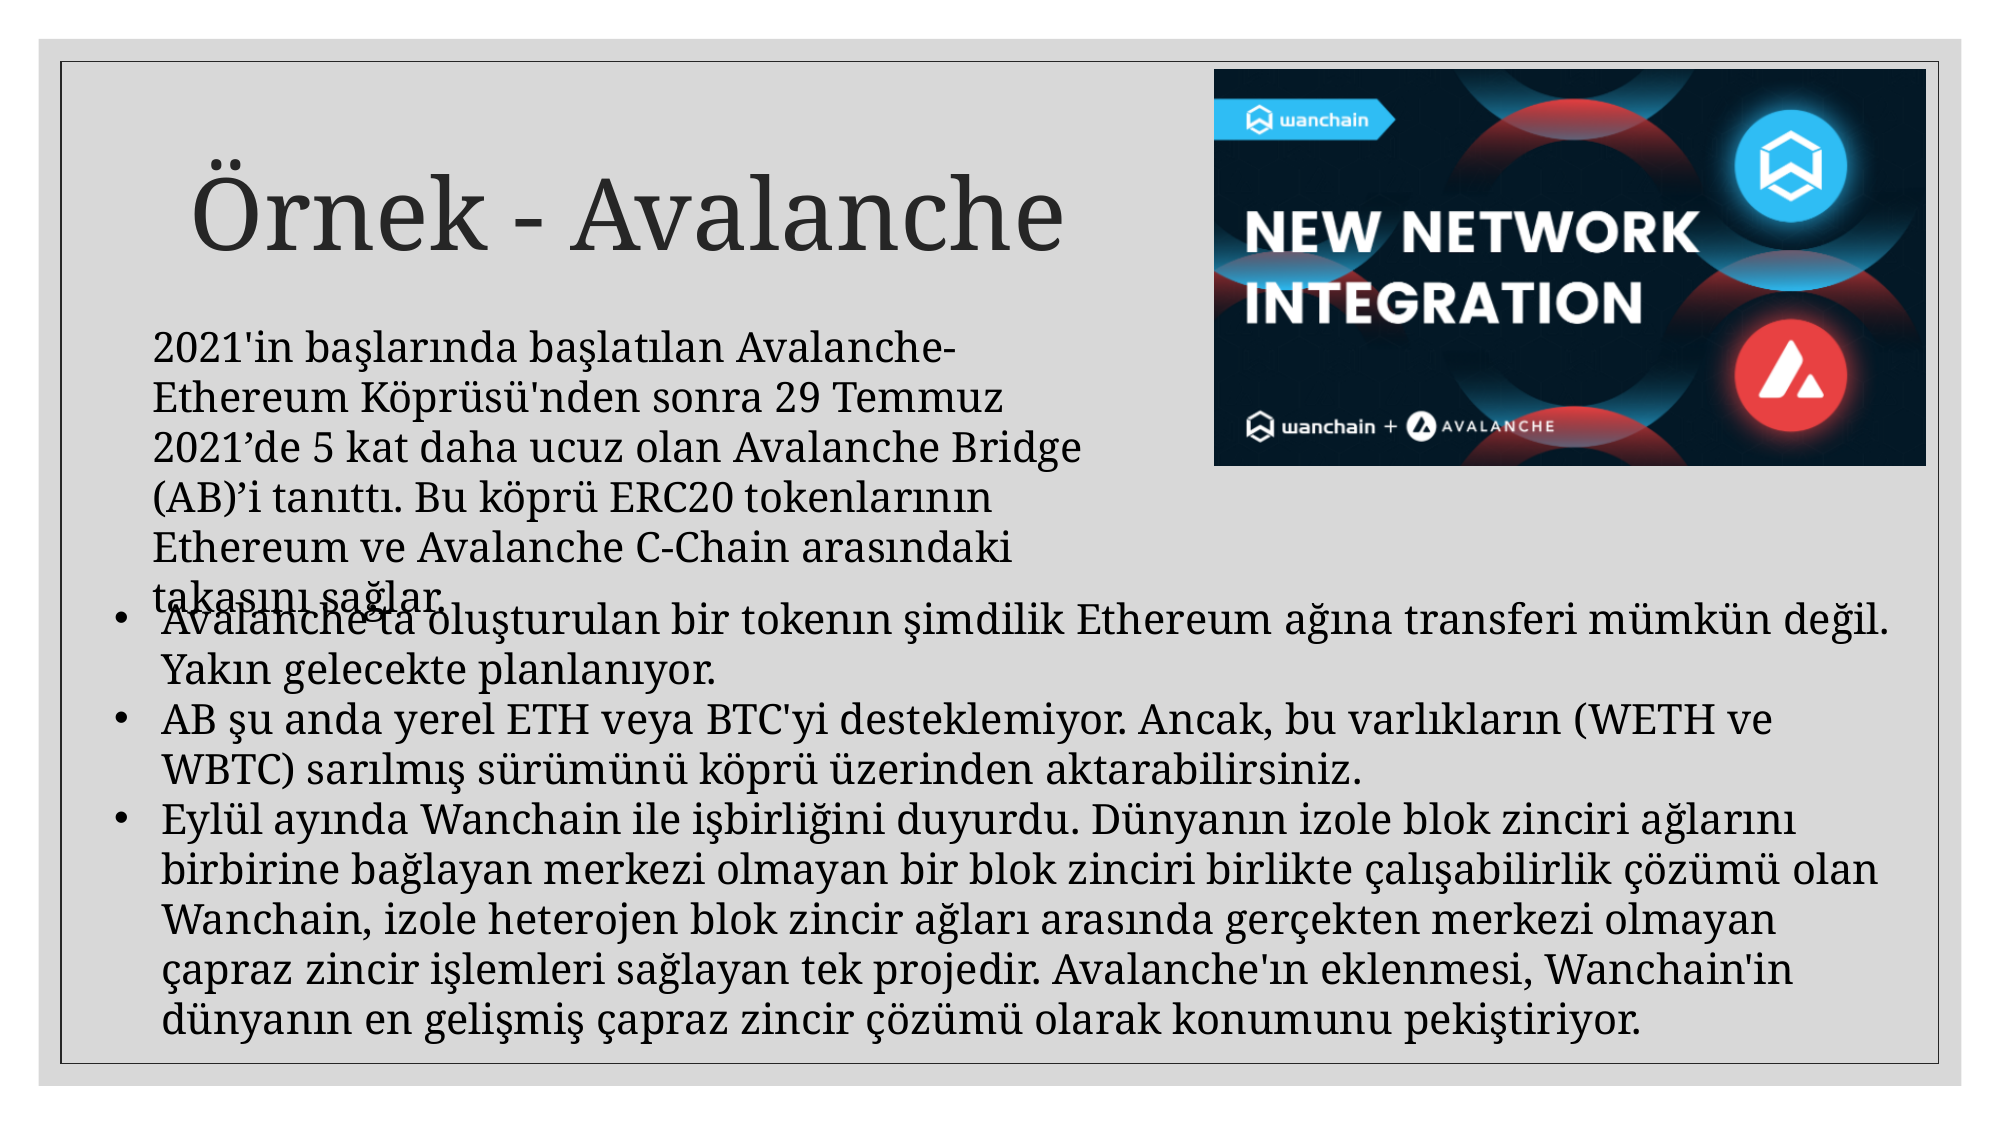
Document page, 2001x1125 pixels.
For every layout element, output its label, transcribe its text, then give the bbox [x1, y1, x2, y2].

text_box Avalanche’ta oluşturulan bir tokenın şimdilik Ethereum ağına transferi mümkün değil. Yakın gelecekte planlanıyor. AB şu anda yerel ETH veya BTC'yi desteklemiyor. Ancak, bu varlıkların (WETH ve WBTC) sarılmış sürümünü köprü üzerinden aktarabilirsiniz. Eylül ayında Wanchain ile işbirliğini duyurdu. Dünyanın izole blok zinciri ağlarını birbirine bağlayan merkezi olmayan bir blok zinciri birlikte çalışabilirlik çözümü olan Wanchain, izole heterojen blok zincir ağları arasında gerçekten merkezi olmayan çapraz zincir işlemleri sağlayan tek projedir. Avalanche'ın eklenmesi, Wanchain'in dünyanın en gelişmiş çapraz zincir çözümü olarak konumunu pekiştiriyor. [99, 585, 1926, 1050]
title Örnek - Avalanche [174, 105, 1208, 331]
picture [1214, 69, 1926, 466]
text_box 2021'in başlarında başlatılan Avalanche-Ethereum Köprüsü'nden sonra 29 Temmuz 2021’de 5 kat daha ucuz olan Avalanche Bridge (AB)’i tanıttı. Bu köprü ERC20 tokenlarının Ethereum ve Avalanche C-Chain arasındaki takasını sağlar. [137, 313, 1138, 585]
